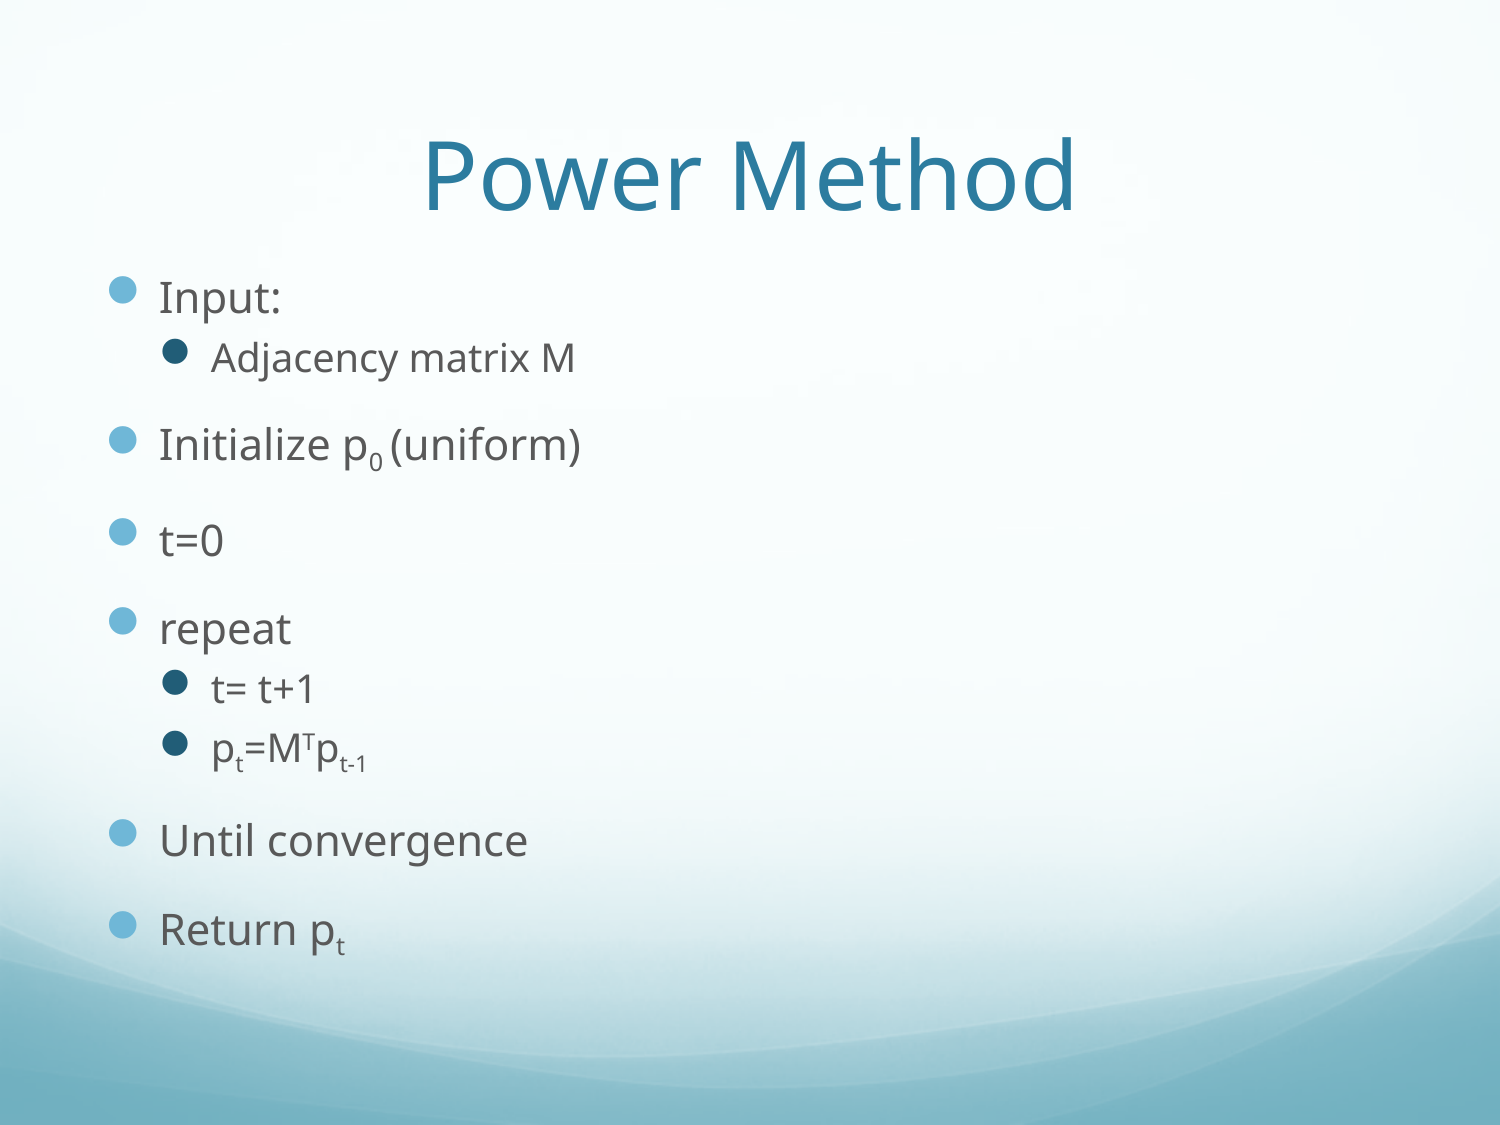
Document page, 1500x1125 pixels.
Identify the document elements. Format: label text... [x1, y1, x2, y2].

title Power Method [90, 17, 1410, 237]
list Input: Adjacency matrix M Initialize p0 (uniform) t=0 repeat t= t+1 pt=MTpt-1 Until convergence Return pt [90, 262, 1410, 975]
